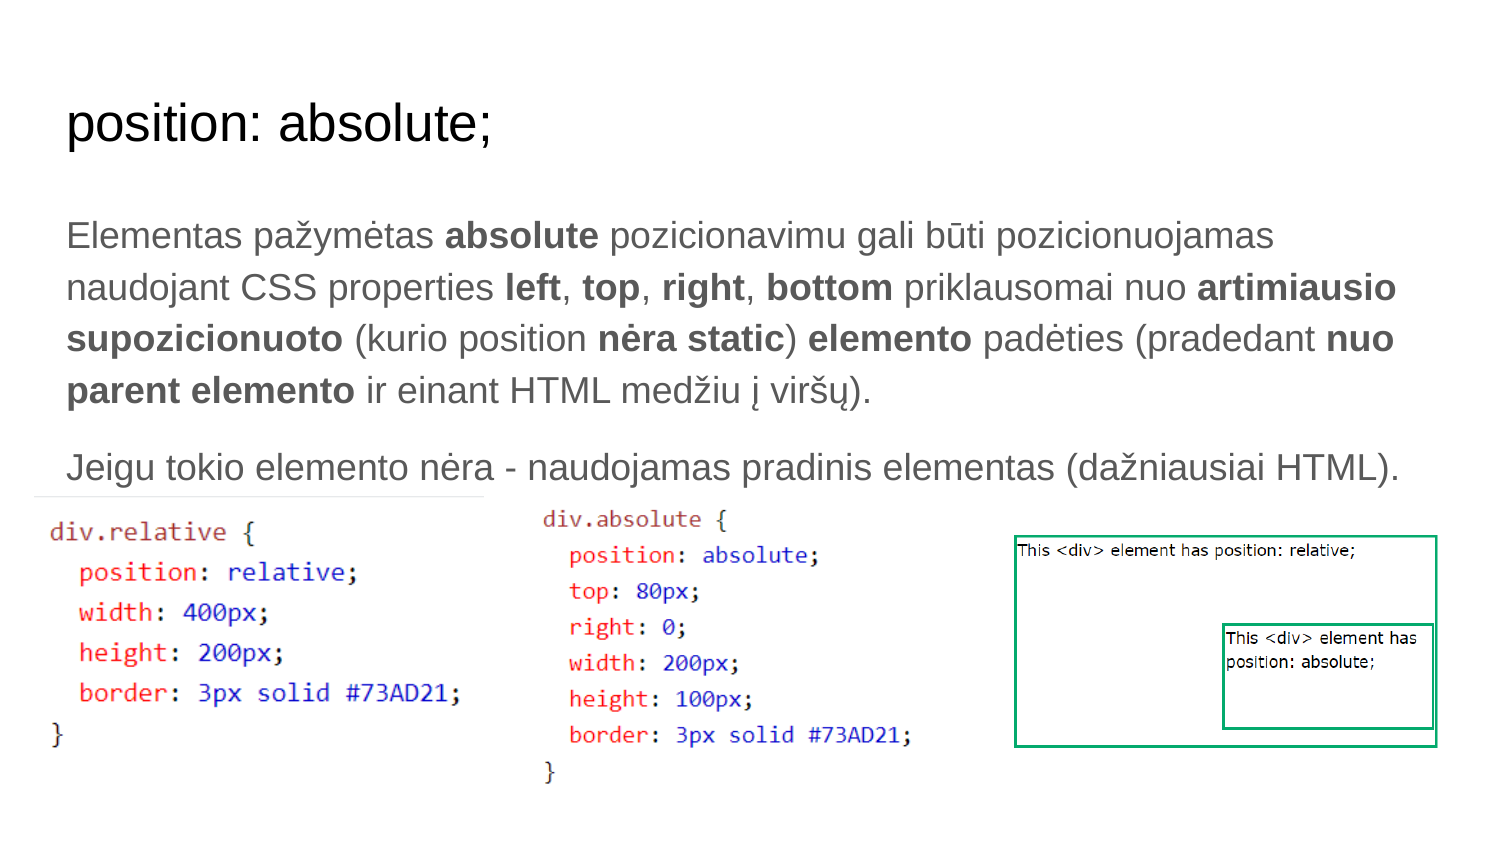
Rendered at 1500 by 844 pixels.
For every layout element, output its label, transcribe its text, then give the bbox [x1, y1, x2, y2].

title position: absolute; [51, 72, 1449, 167]
list Elementas pažymėtas absolute pozicionavimu gali būti pozicionuojamas naudojant CSS properties left, top, right, bottom priklausomai nuo artimiausio supozicionuoto (kurio position nėra static) elemento padėties (pradedant nuo parent elemento ir einant HTML medžiu į viršų). Jeigu tokio elemento nėra - naudojamas pradinis elementas (dažniausiai HTML). [51, 189, 1449, 750]
picture [33, 495, 484, 759]
picture [530, 495, 931, 794]
picture [1006, 526, 1450, 754]
